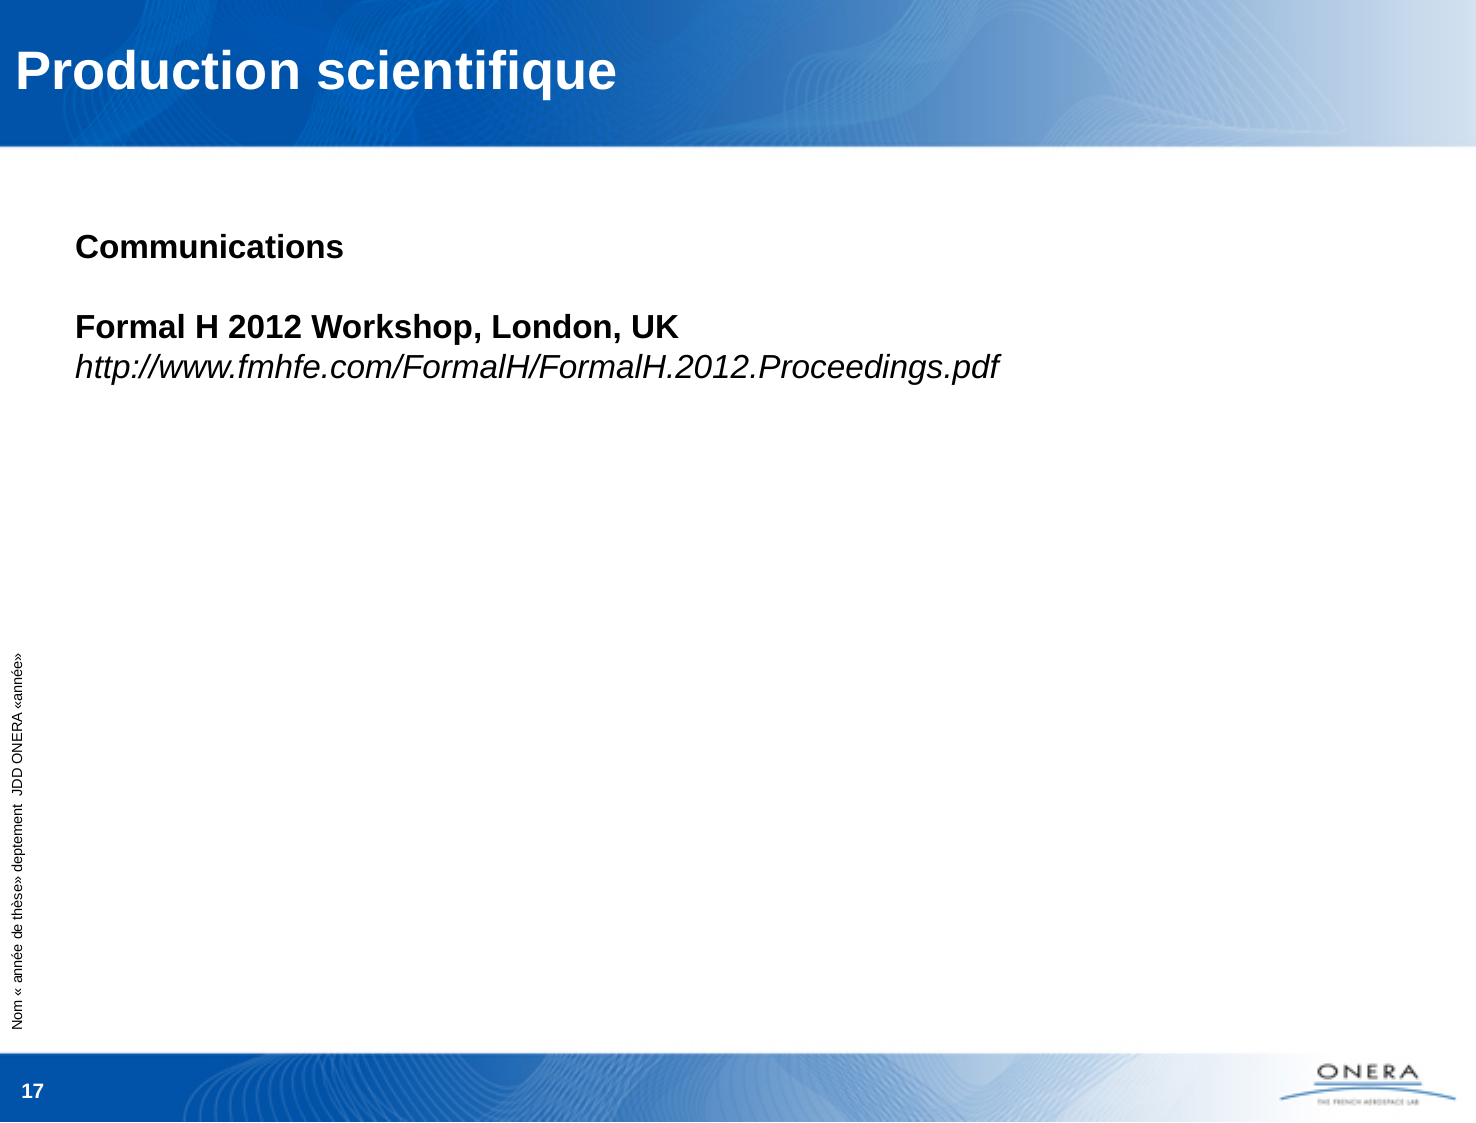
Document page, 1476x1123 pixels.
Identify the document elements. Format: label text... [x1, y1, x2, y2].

slide_number 17 [6, 1069, 306, 1123]
text_box Communications Formal H 2012 Workshop, London, UK http://www.fmhfe.com/FormalH/FormalH.2012.Proceedings.pdf [60, 217, 1219, 498]
title Production scientifique [0, 0, 1476, 148]
picture [0, 148, 1476, 1122]
